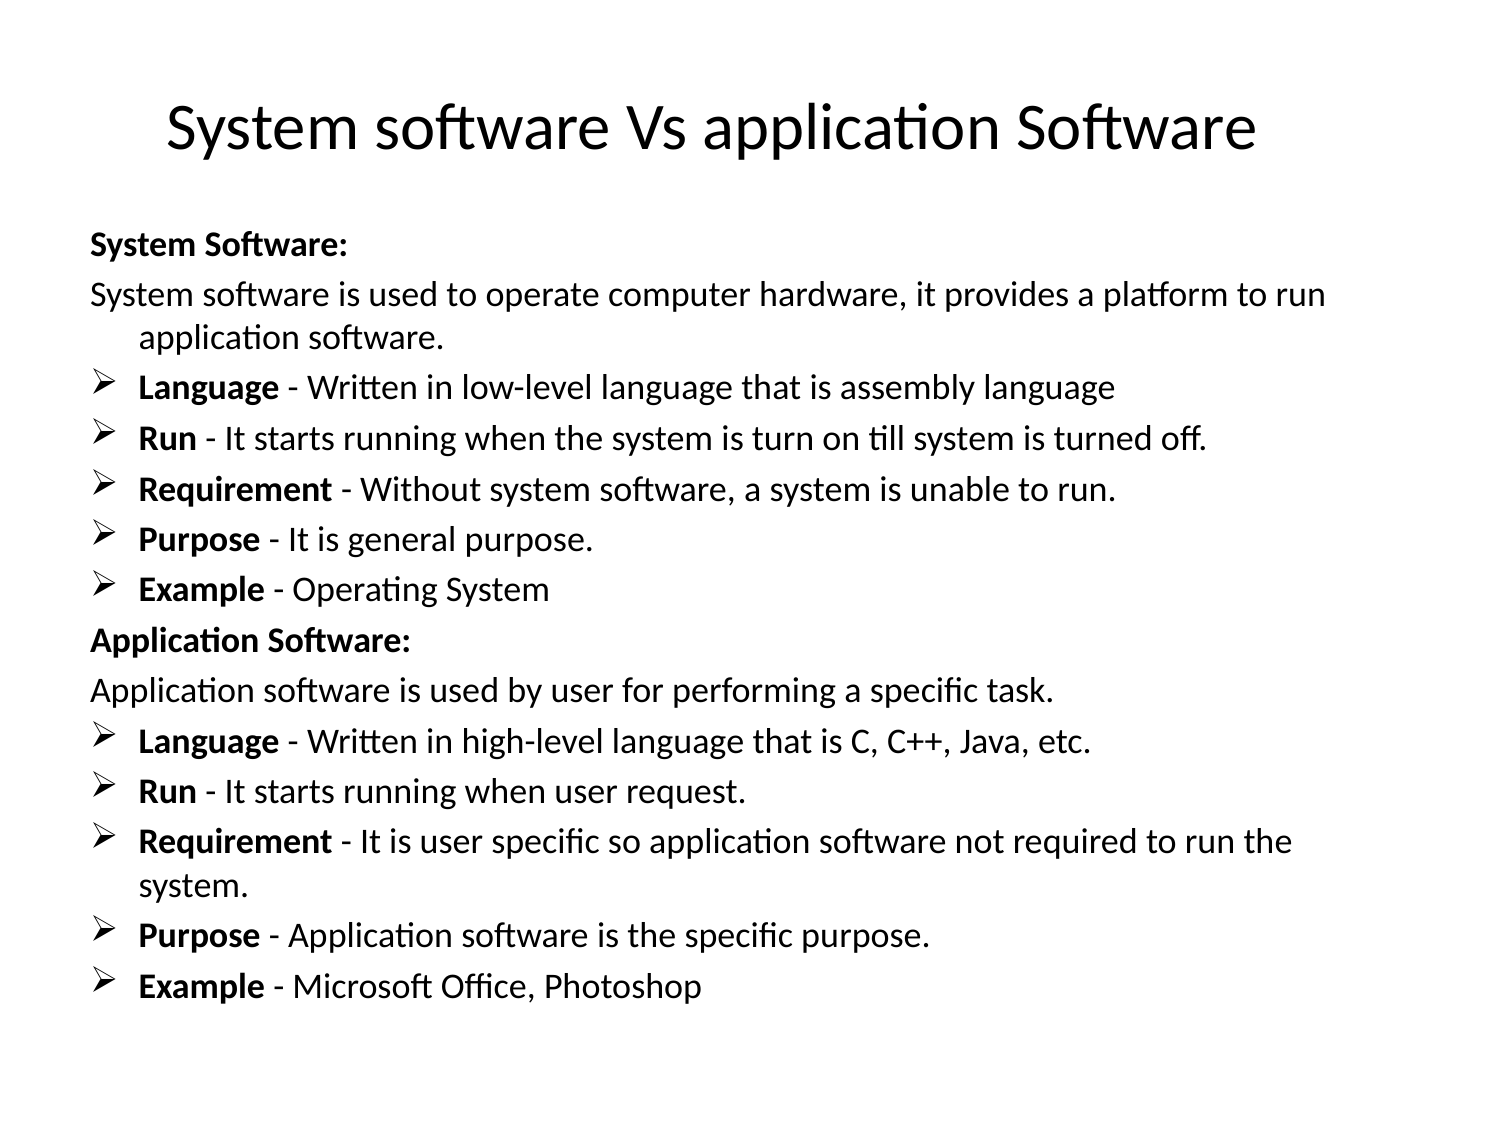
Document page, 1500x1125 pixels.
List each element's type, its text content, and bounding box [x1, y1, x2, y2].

title System software Vs application Software [37, 75, 1388, 171]
list System Software: System software is used to operate computer hardware, it provides a platform to run application software. Language - Written in low-level language that is assembly language Run - It starts running when the system is turn on till system is turned off. Requirement - Without system software, a system is unable to run. Purpose - It is general purpose. Example - Operating System Application Software: Application software is used by user for performing a specific task. Language - Written in high-level language that is C, C++, Java, etc. Run - It starts running when user request. Requirement - It is user specific so application software not required to run the system. Purpose - Application software is the specific purpose. Example - Microsoft Office, Photoshop [75, 212, 1425, 1025]
